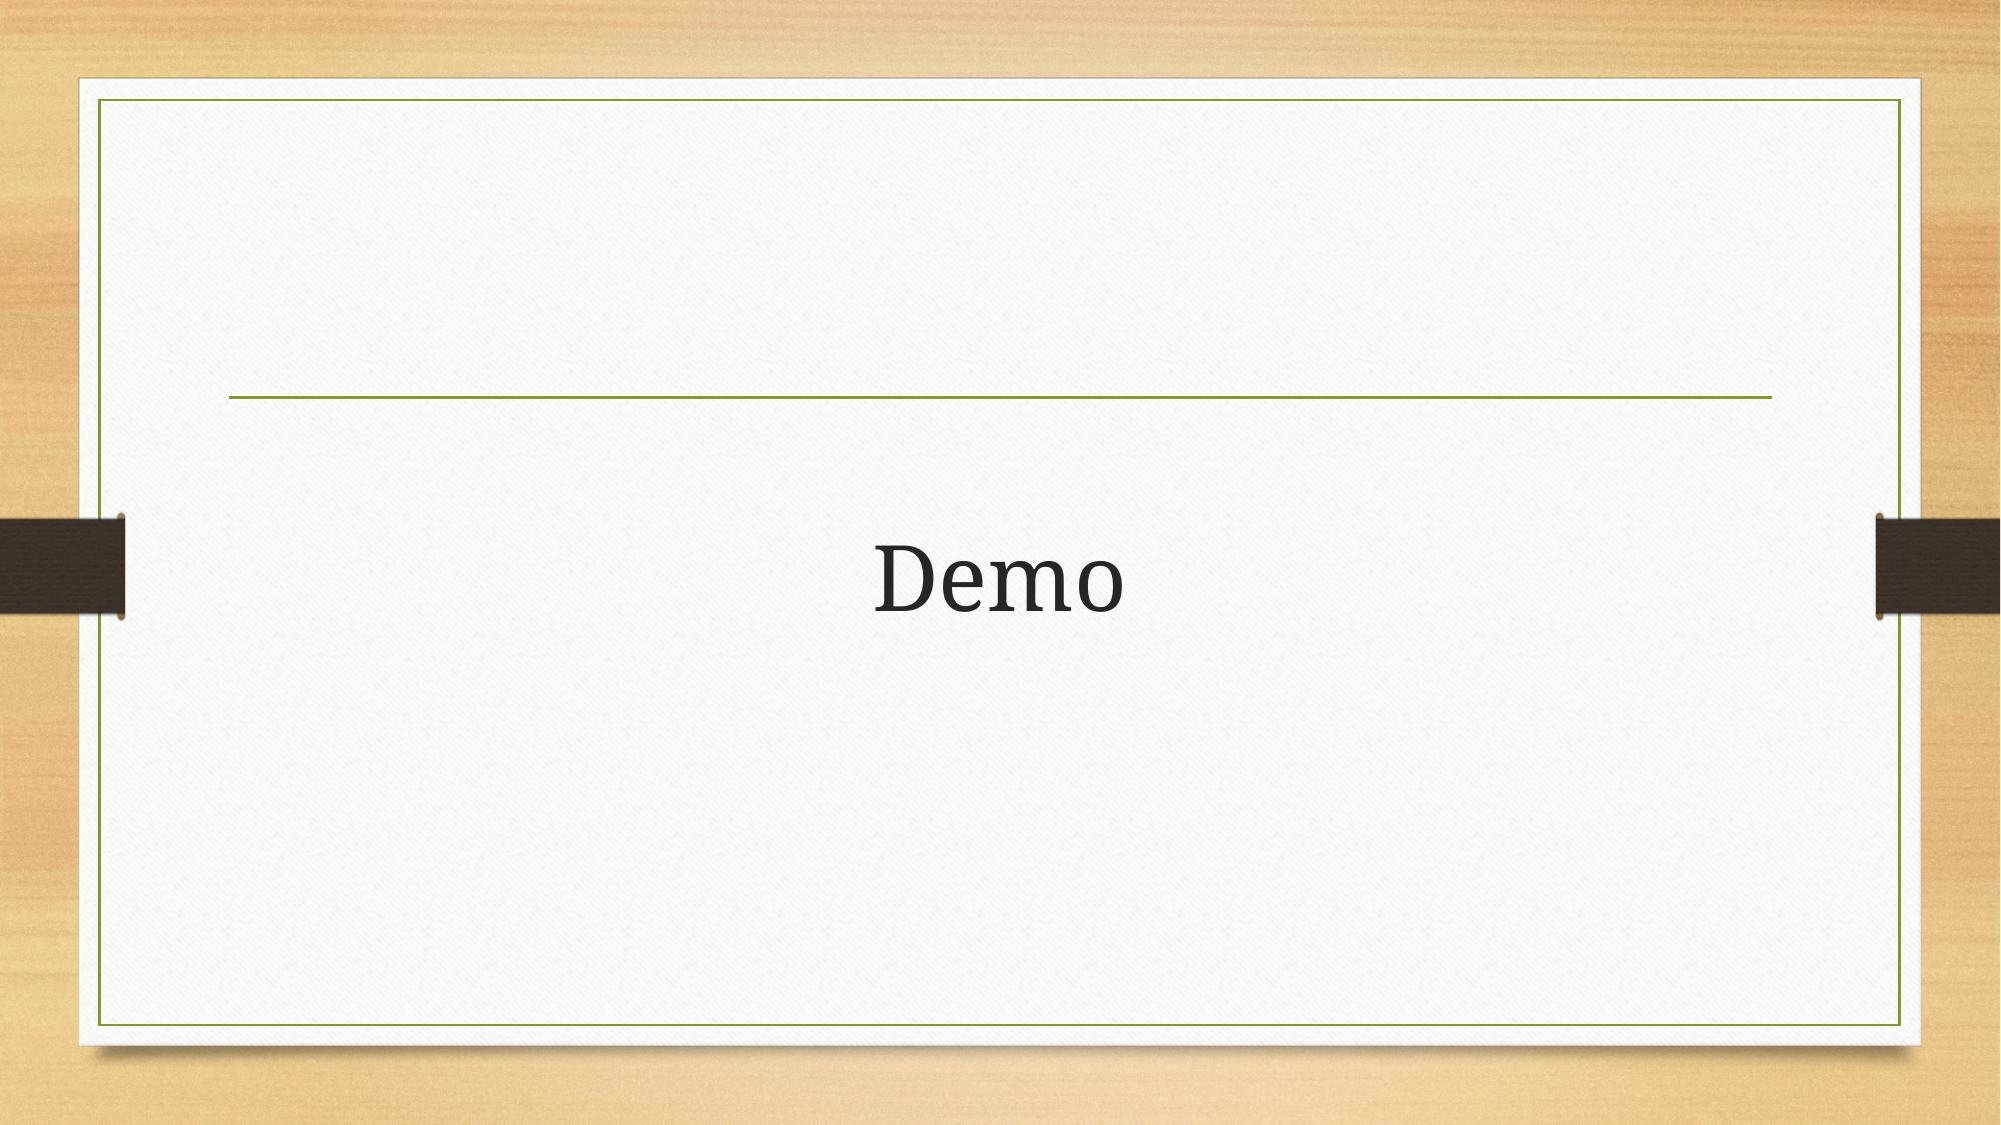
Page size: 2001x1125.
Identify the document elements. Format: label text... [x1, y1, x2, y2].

picture [0, 0, 2001, 1125]
title Demo [212, 467, 1788, 682]
